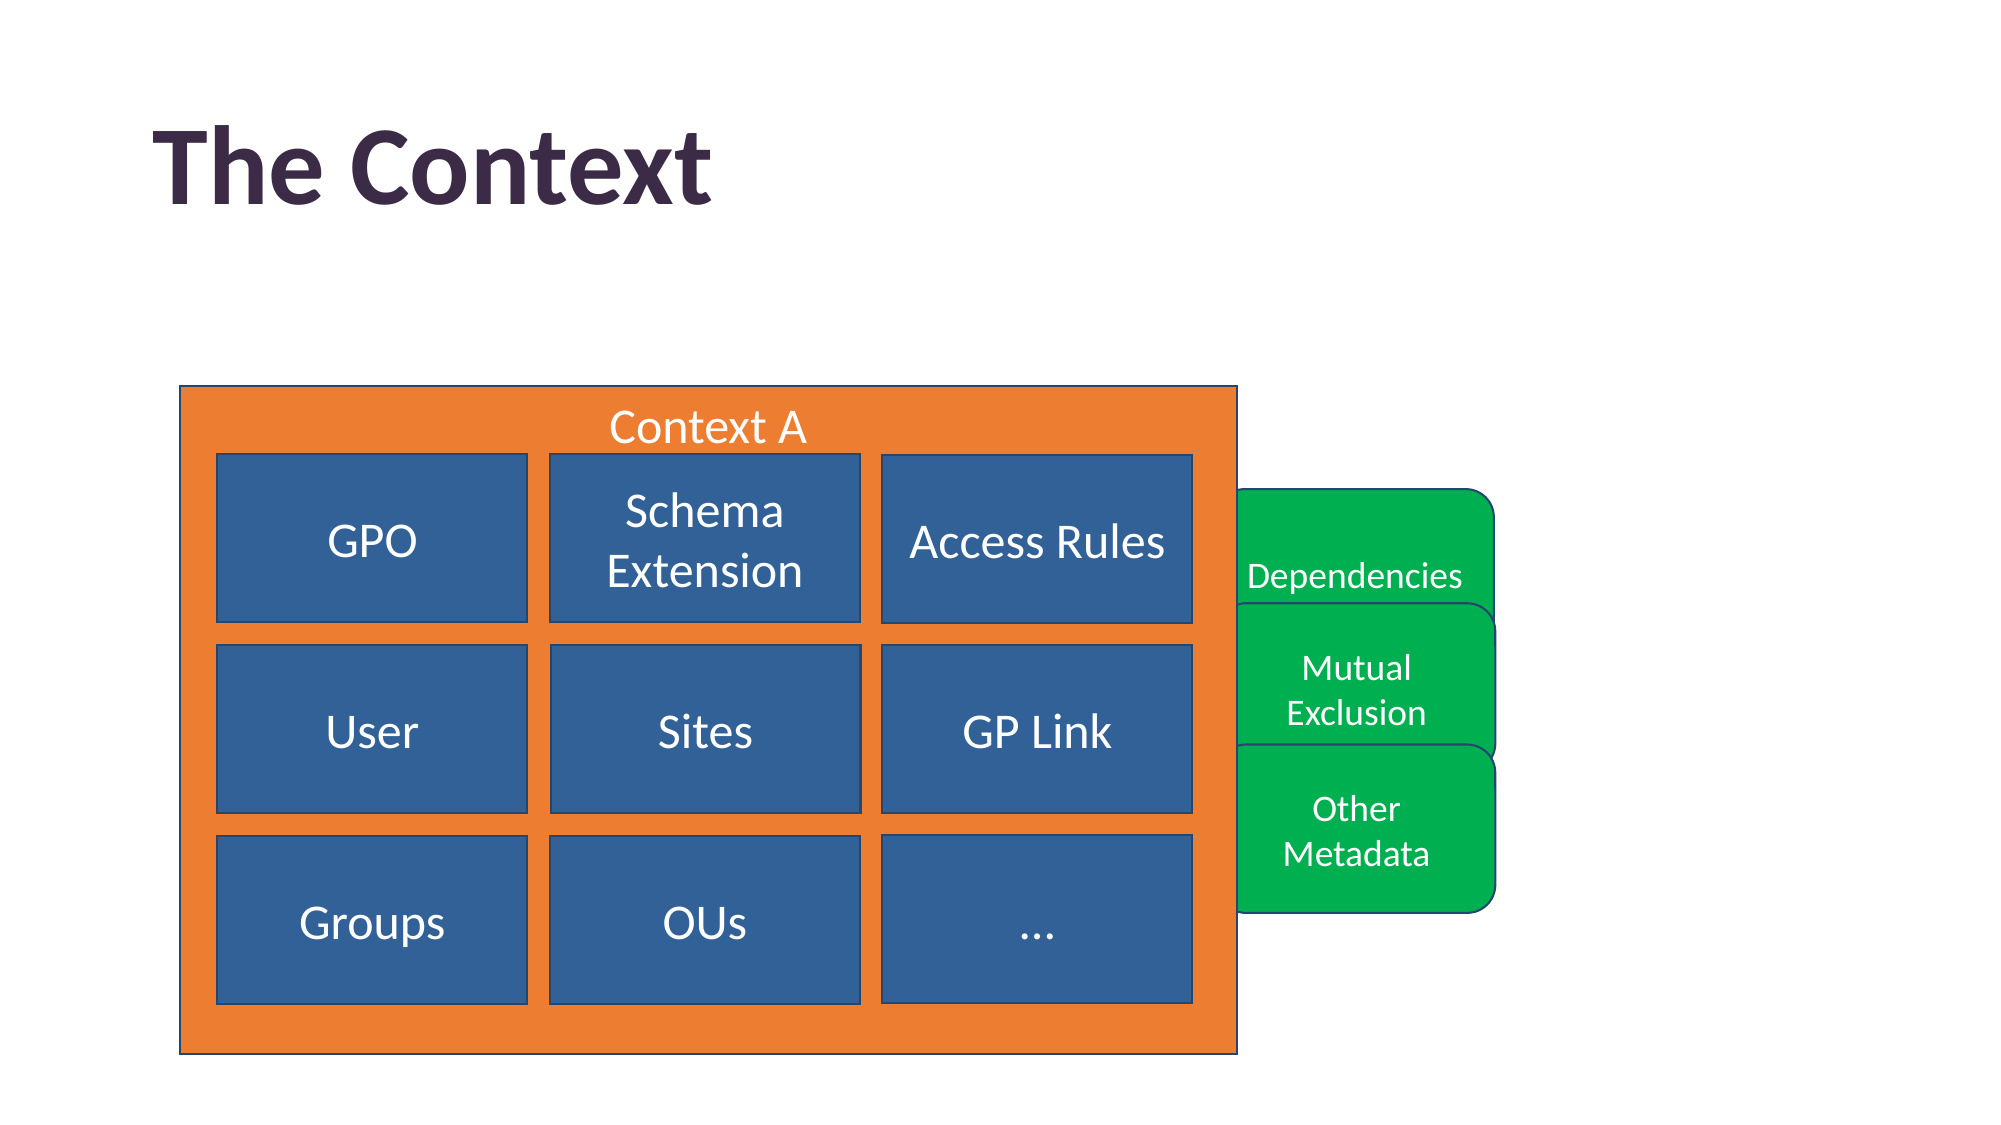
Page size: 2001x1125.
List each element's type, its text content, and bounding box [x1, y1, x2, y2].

text_box Groups [216, 835, 528, 1005]
text_box Context A [179, 385, 1238, 1055]
text_box … [881, 834, 1193, 1004]
text_box Access Rules [881, 454, 1193, 624]
title The Context [137, 59, 1735, 278]
text_box Dependencies [1238, 488, 1495, 619]
text_box Schema Extension [549, 453, 861, 623]
text_box GPO [216, 453, 528, 623]
text_box Sites [550, 644, 862, 814]
text_box OUs [549, 835, 861, 1005]
text_box User [216, 644, 528, 814]
text_box Other Metadata [1238, 743, 1497, 914]
text_box Mutual Exclusion [1238, 602, 1497, 758]
text_box GP Link [881, 644, 1193, 814]
